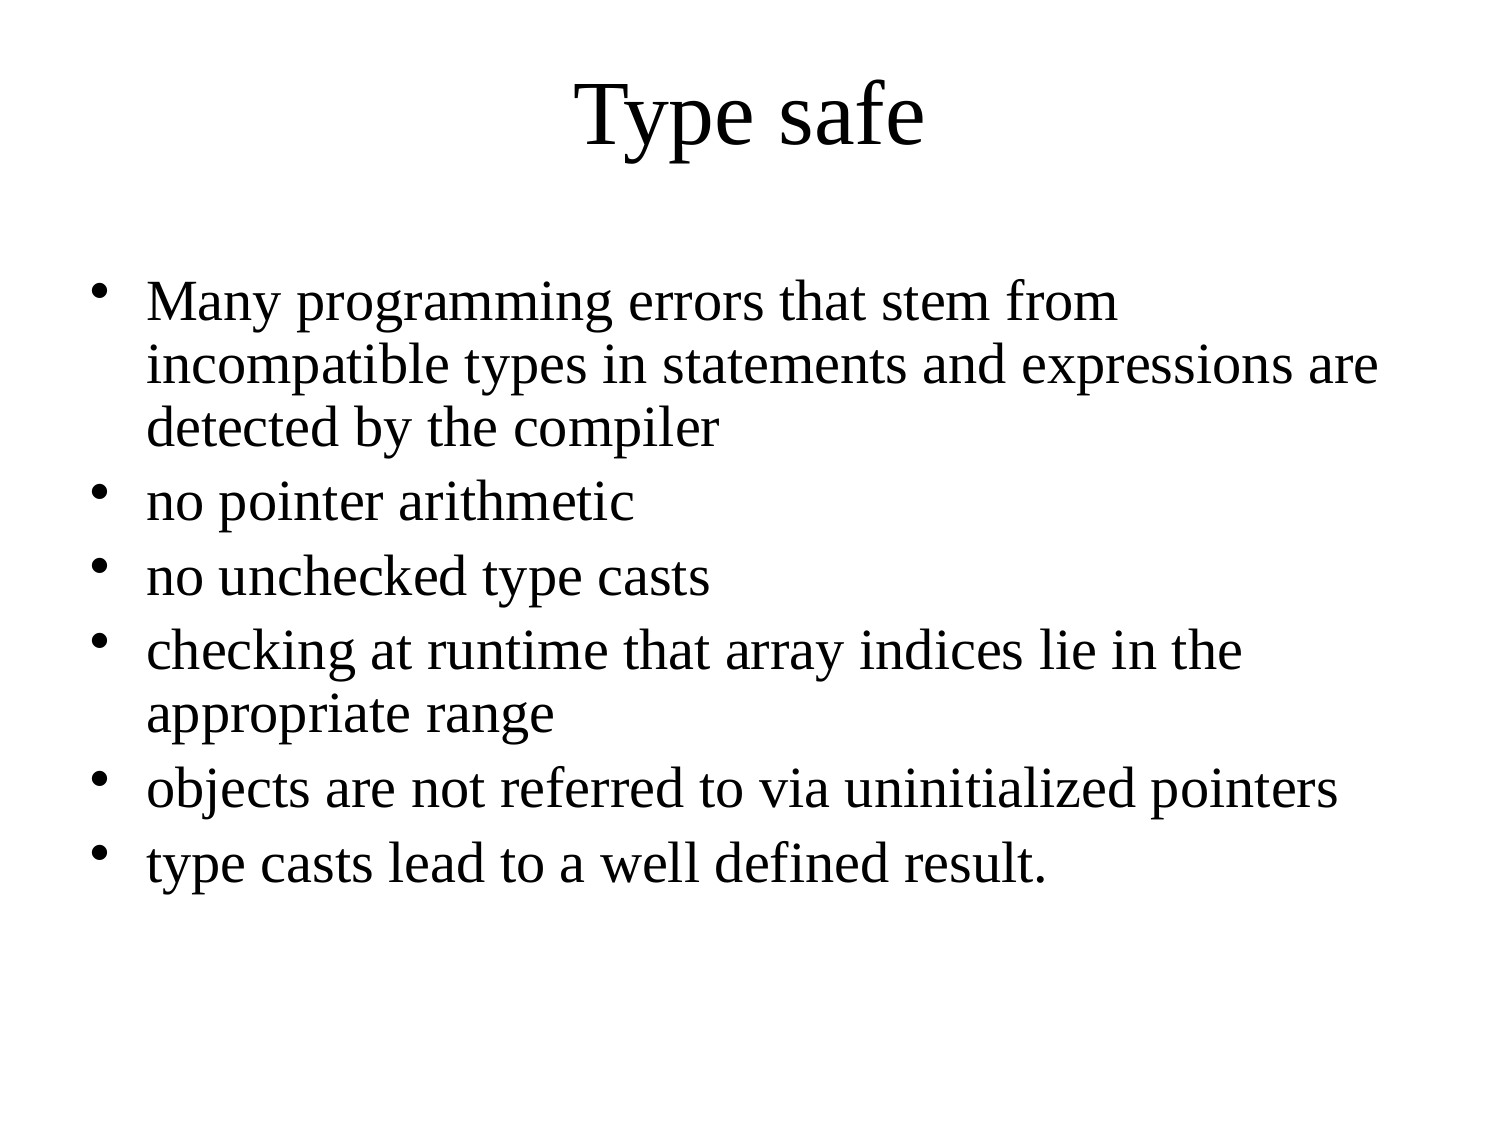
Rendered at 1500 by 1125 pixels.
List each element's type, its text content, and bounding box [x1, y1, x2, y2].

title Type safe [75, 45, 1425, 233]
list Many programming errors that stem from incompatible types in statements and expressions are detected by the compiler no pointer arithmetic no unchecked type casts checking at runtime that array indices lie in the appropriate range objects are not referred to via uninitialized pointers type casts lead to a well defined result. [75, 262, 1425, 1005]
